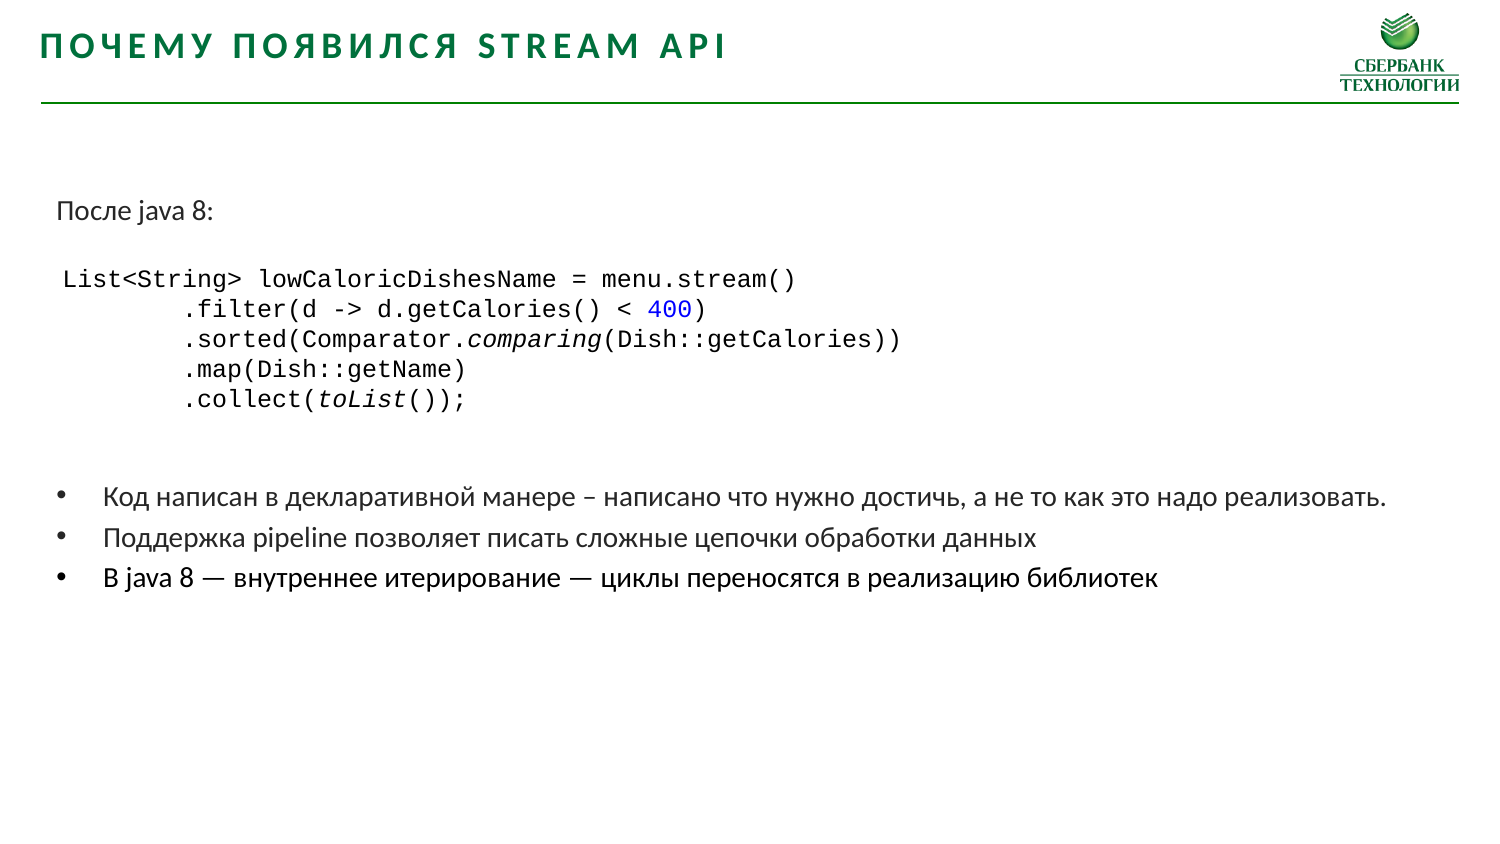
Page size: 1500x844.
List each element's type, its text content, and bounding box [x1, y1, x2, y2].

list Почему появился Stream api [39, 13, 1115, 121]
picture [1340, 13, 1459, 91]
text_box List<String> lowCaloricDishesName = menu.stream() .filter(d -> d.getCalories() < 400) .sorted(Comparator.comparing(Dish::getCalories)) .map(Dish::getName) .collect(toList()); [47, 255, 918, 420]
list После java 8: Код написан в декларативной манере – написано что нужно достичь, а не то как это надо реализовать. Поддержка pipeline позволяет писать сложные цепочки обработки данных В java 8 — внутреннее итерирование — циклы переносятся в реализацию библиотек [41, 184, 1459, 775]
